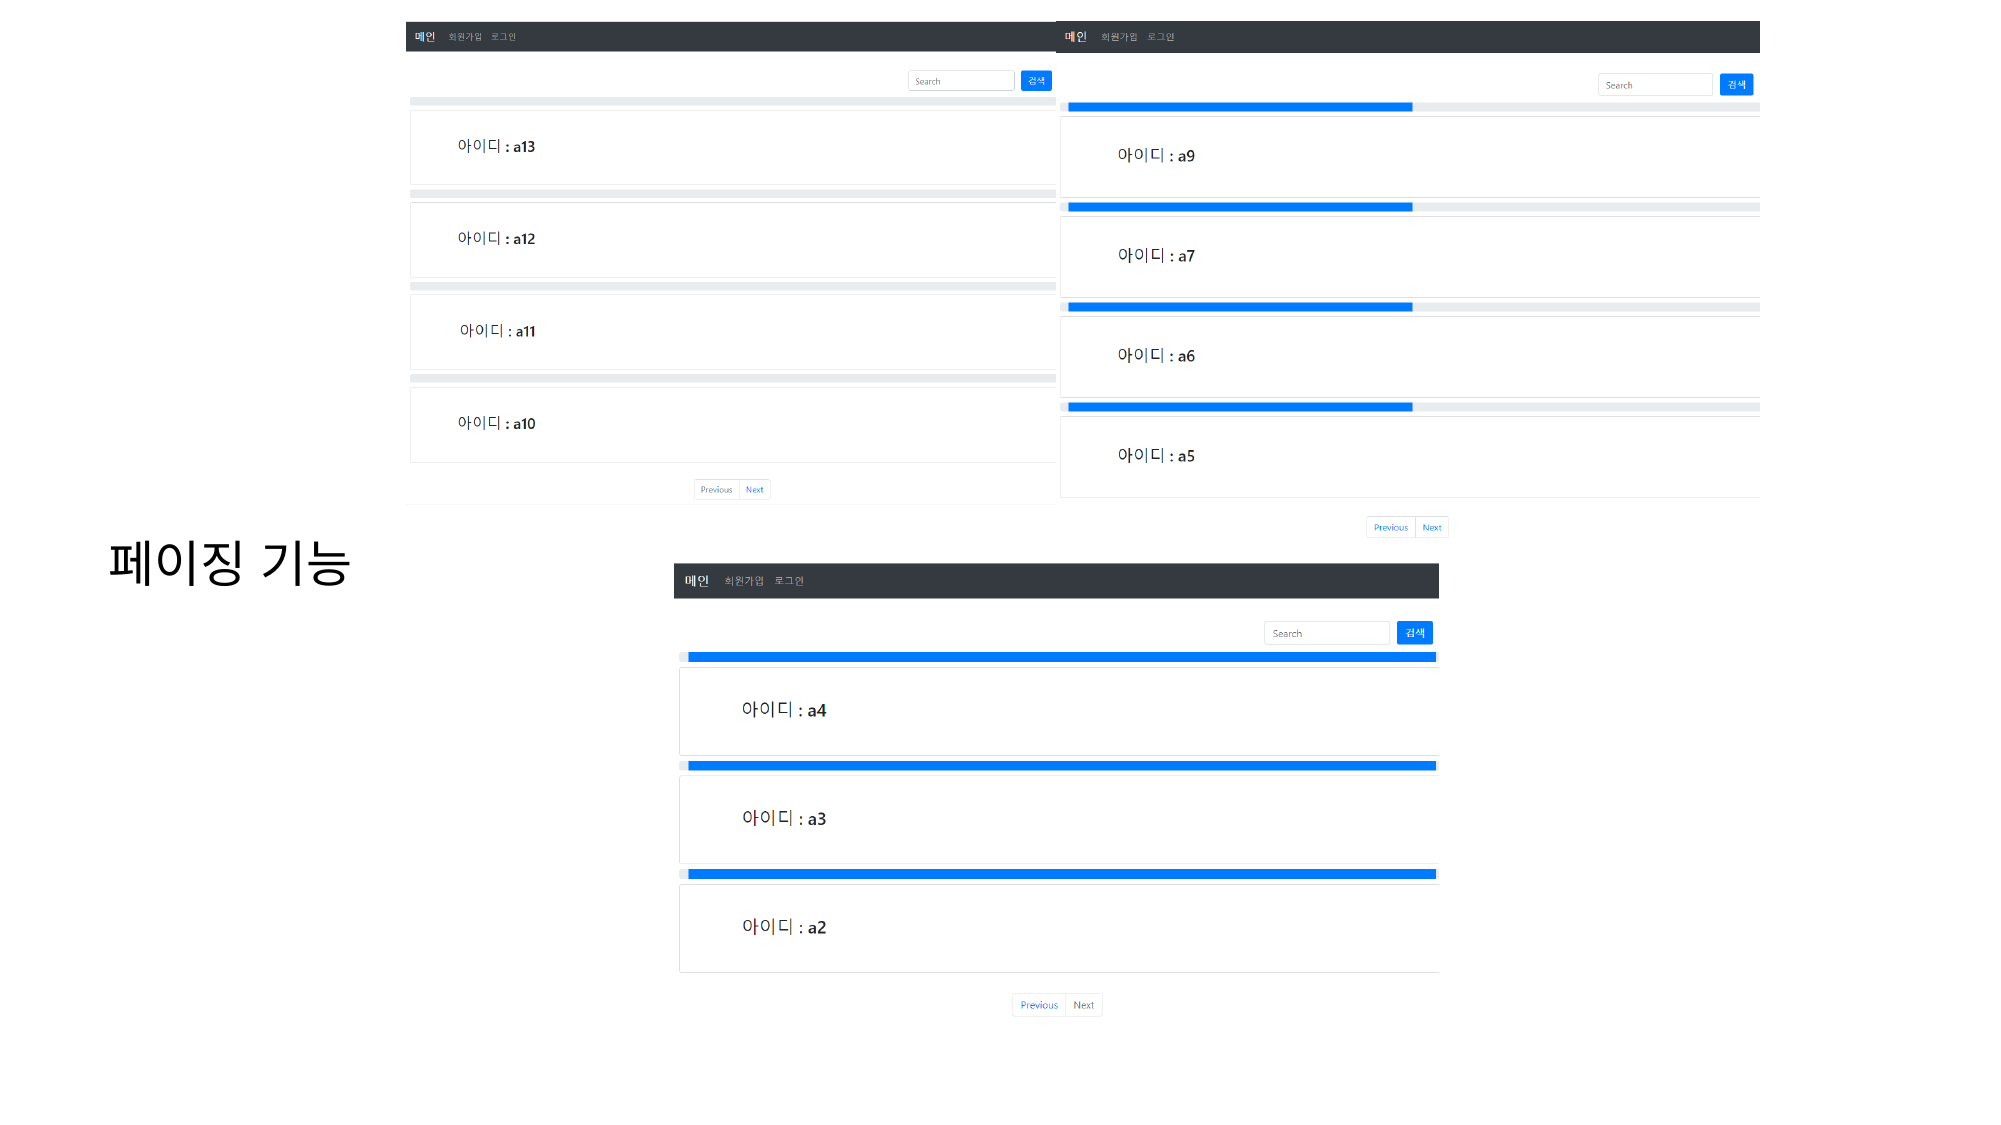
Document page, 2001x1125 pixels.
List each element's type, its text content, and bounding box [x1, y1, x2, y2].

picture [674, 562, 1439, 1033]
picture [406, 21, 1760, 543]
text_box 페이징 기능 [93, 524, 368, 600]
